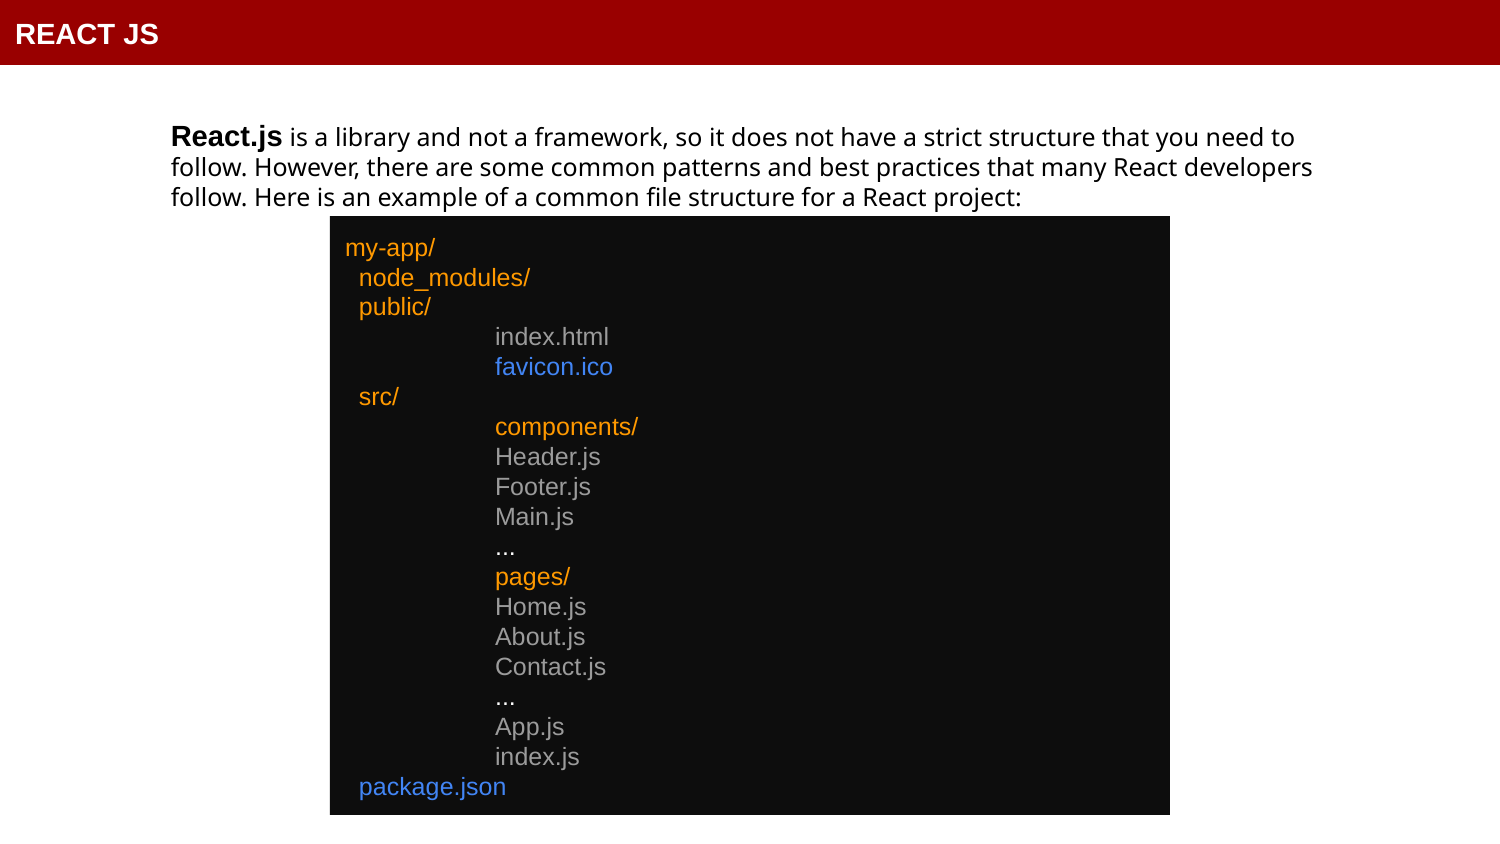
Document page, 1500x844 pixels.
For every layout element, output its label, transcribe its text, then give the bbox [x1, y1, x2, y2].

text_box React.js is a library and not a framework, so it does not have a strict structure that you need to follow. However, there are some common patterns and best practices that many React developers follow. Here is an example of a common file structure for a React project: [155, 101, 1345, 227]
text_box my-app/ node_modules/ public/ index.html favicon.ico src/ components/ Header.js Footer.js Main.js ... pages/ Home.js About.js Contact.js ... App.js index.js package.json [329, 216, 1170, 815]
text_box REACT JS [0, 0, 1500, 65]
